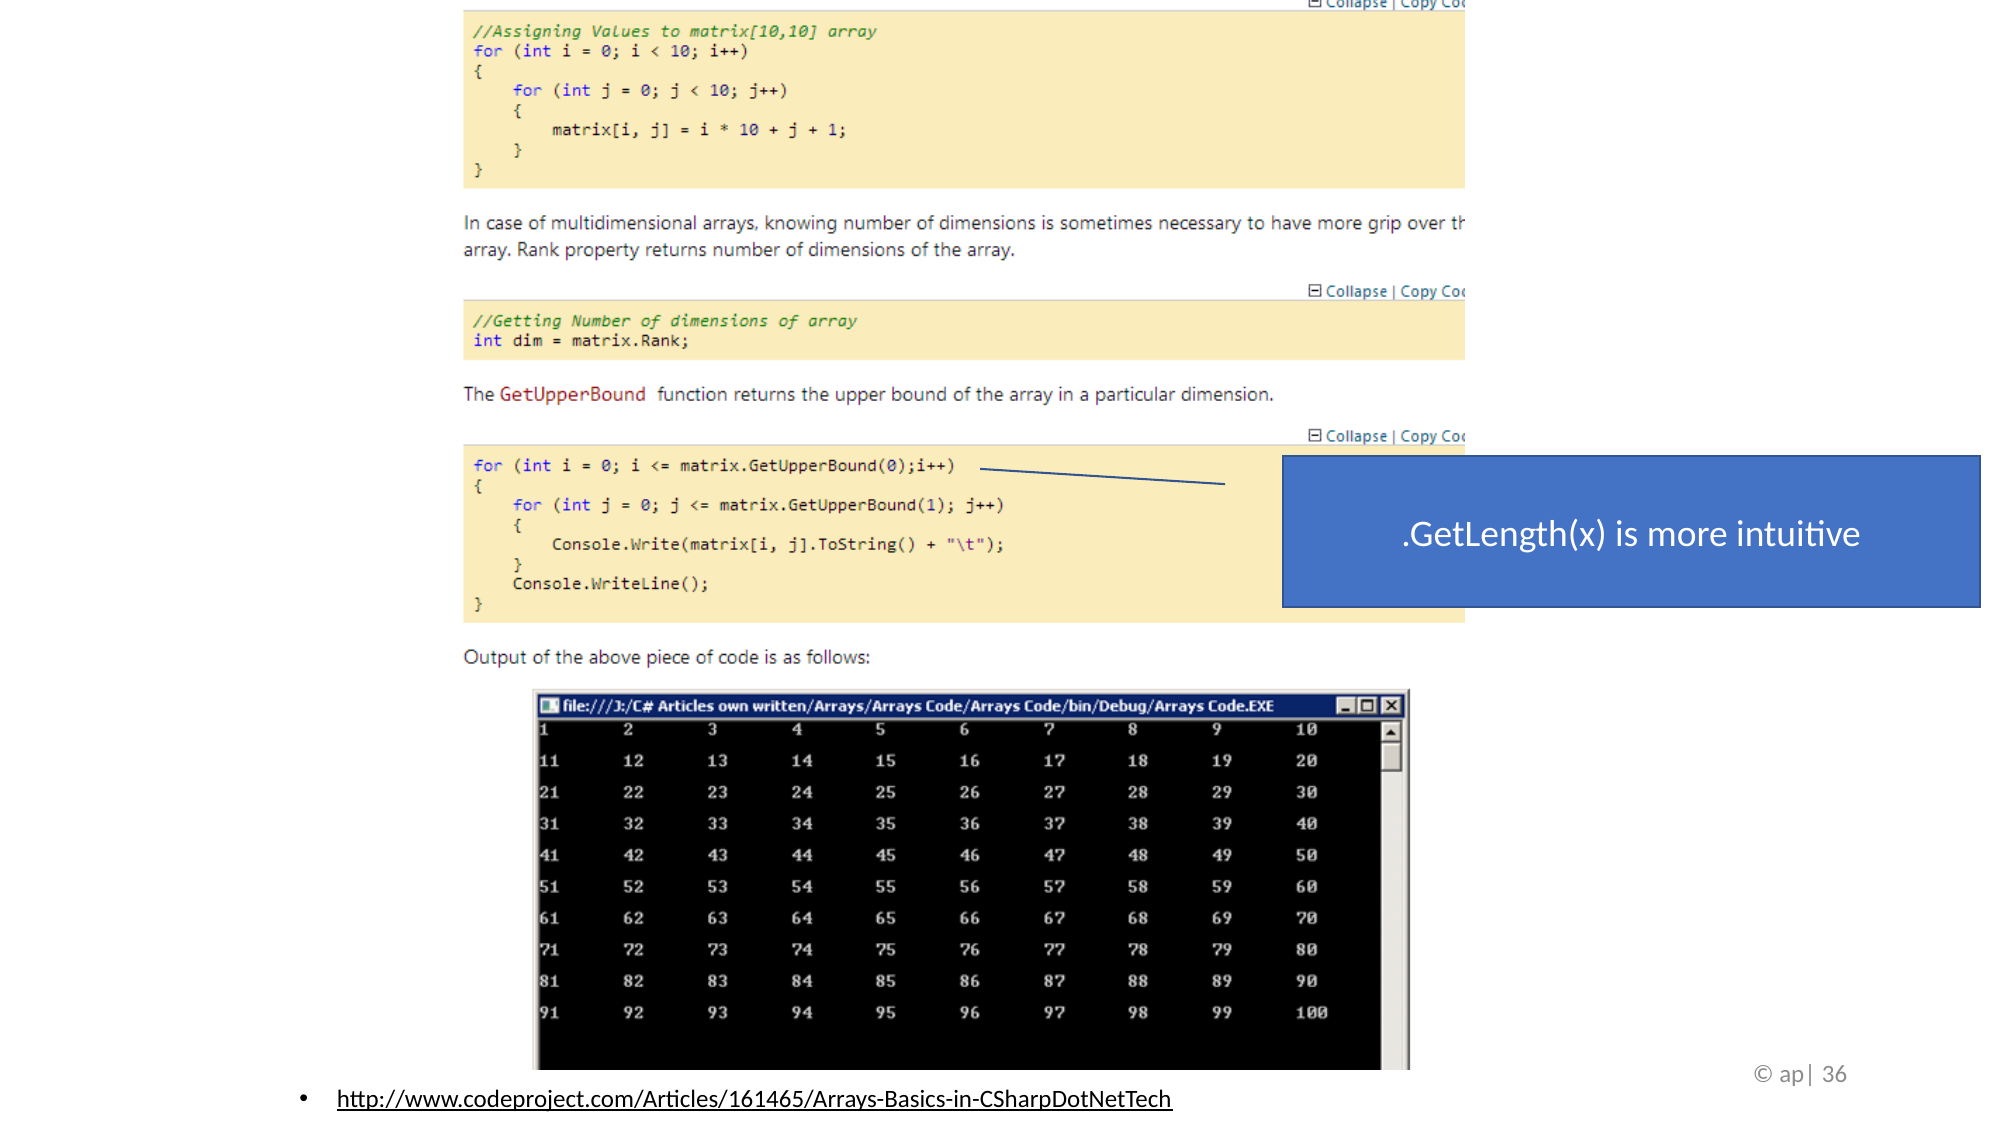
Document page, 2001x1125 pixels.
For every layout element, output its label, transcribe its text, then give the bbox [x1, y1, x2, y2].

list http://www.codeproject.com/Articles/161465/Arrays-Basics-in-CSharpDotNetTech [284, 1078, 1632, 1125]
picture [451, 0, 1465, 1070]
slide_number © ap| 36 [1412, 1042, 1863, 1103]
text_box .GetLength(x) is more intuitive [1465, 455, 1981, 608]
